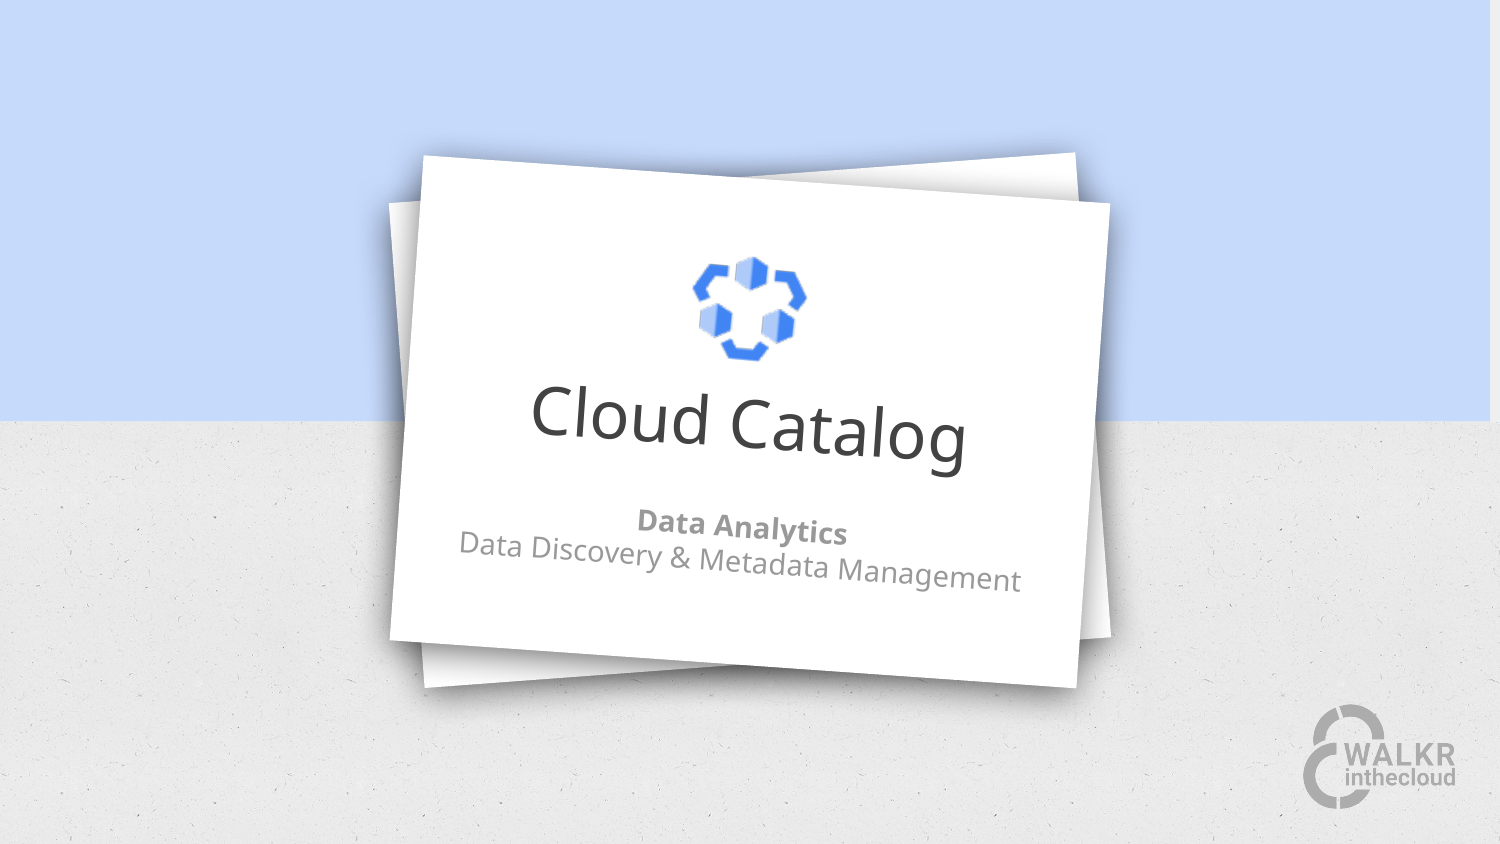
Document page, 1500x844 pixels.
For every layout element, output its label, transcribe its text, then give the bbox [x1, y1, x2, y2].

text_box [877, 152, 1078, 181]
text_box [0, 0, 1491, 420]
picture [686, 251, 810, 365]
text_box [405, 155, 1111, 420]
picture [0, 422, 1500, 844]
text_box Cloud Catalog [440, 286, 1067, 420]
text_box [388, 202, 393, 234]
